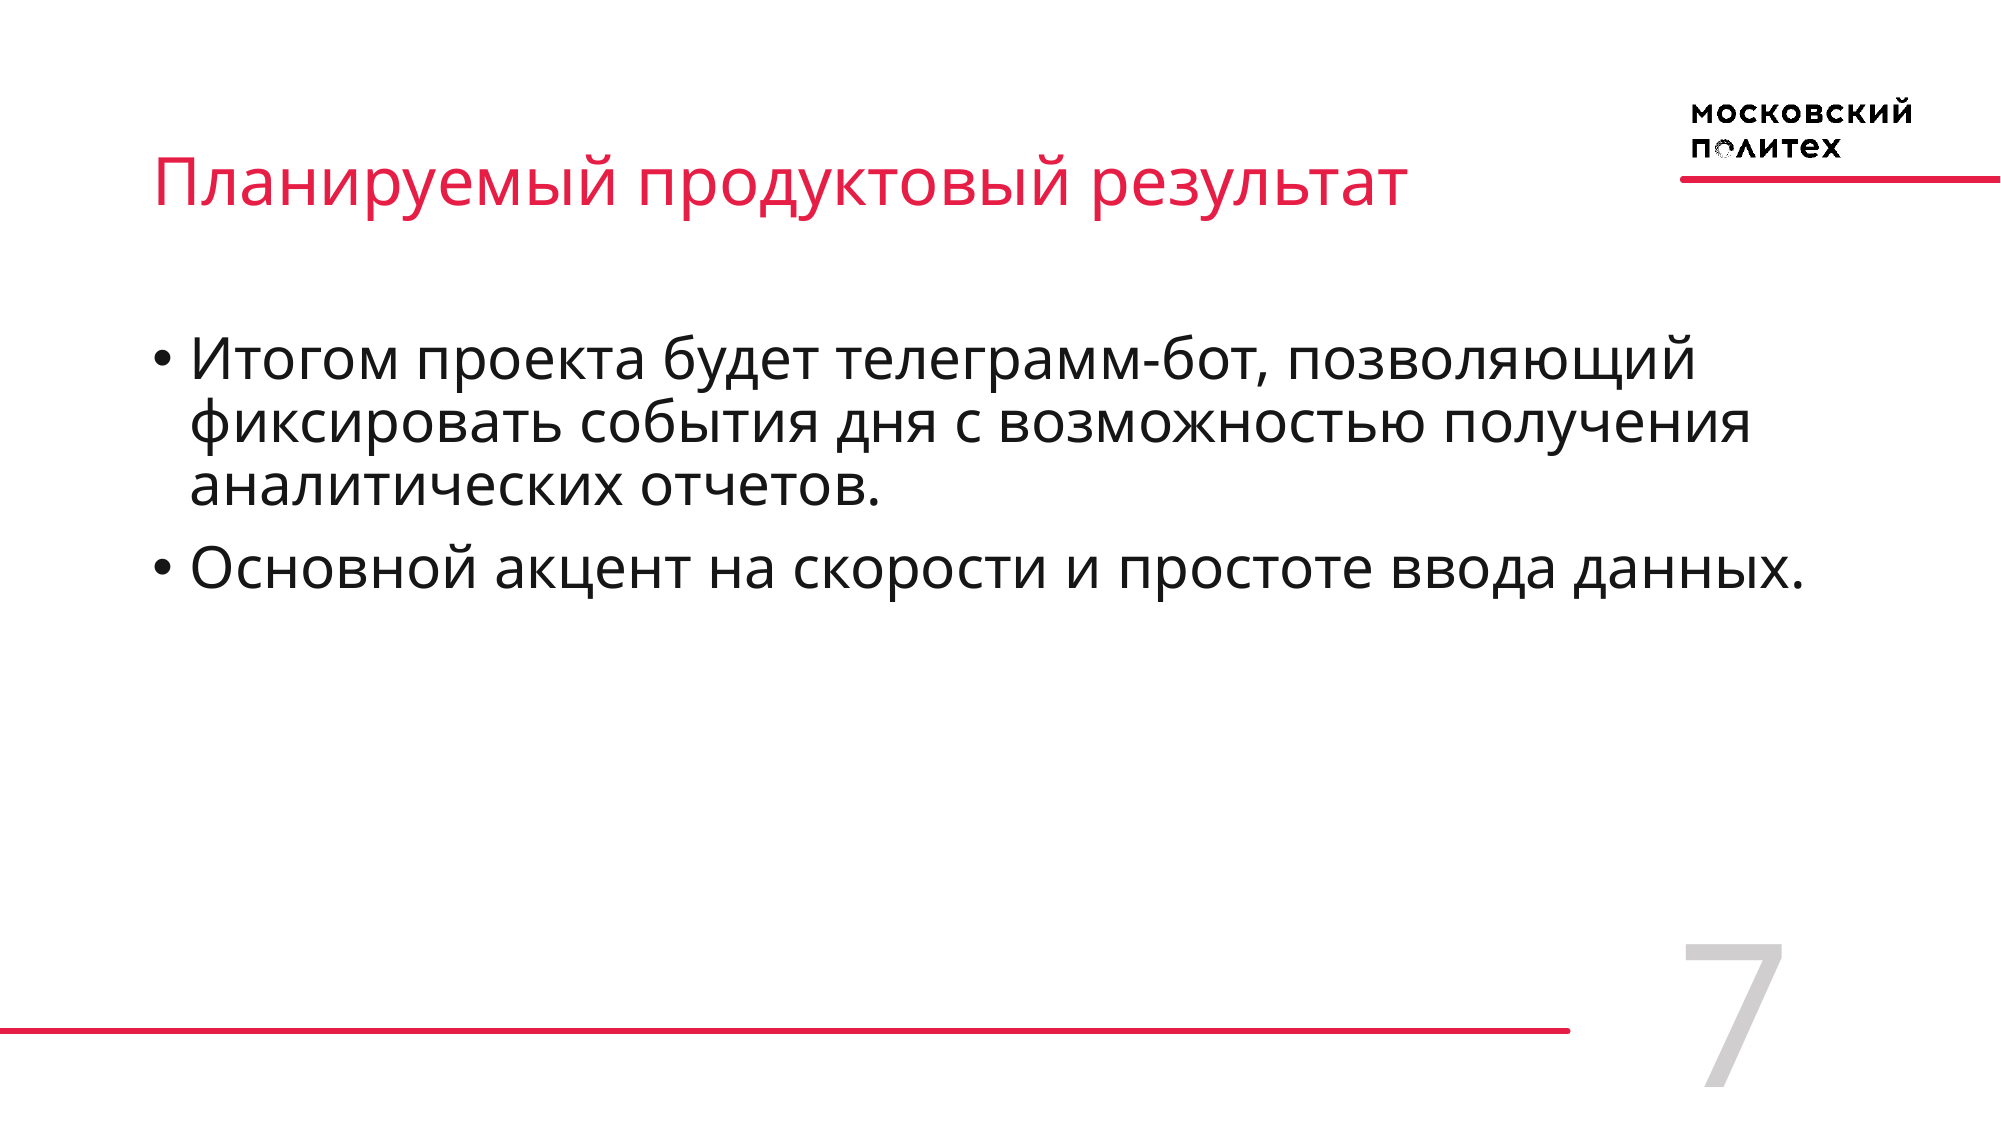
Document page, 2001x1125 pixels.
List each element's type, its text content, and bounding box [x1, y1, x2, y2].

picture [1677, 32, 1922, 206]
slide_number 7 [1662, 936, 1957, 1111]
list Итогом проекта будет телеграмм-бот, позволяющий фиксировать события дня с возможностью получения аналитических отчетов. Основной акцент на скорости и простоте ввода данных. [137, 321, 1825, 919]
title Планируемый продуктовый результат [137, 91, 1594, 278]
